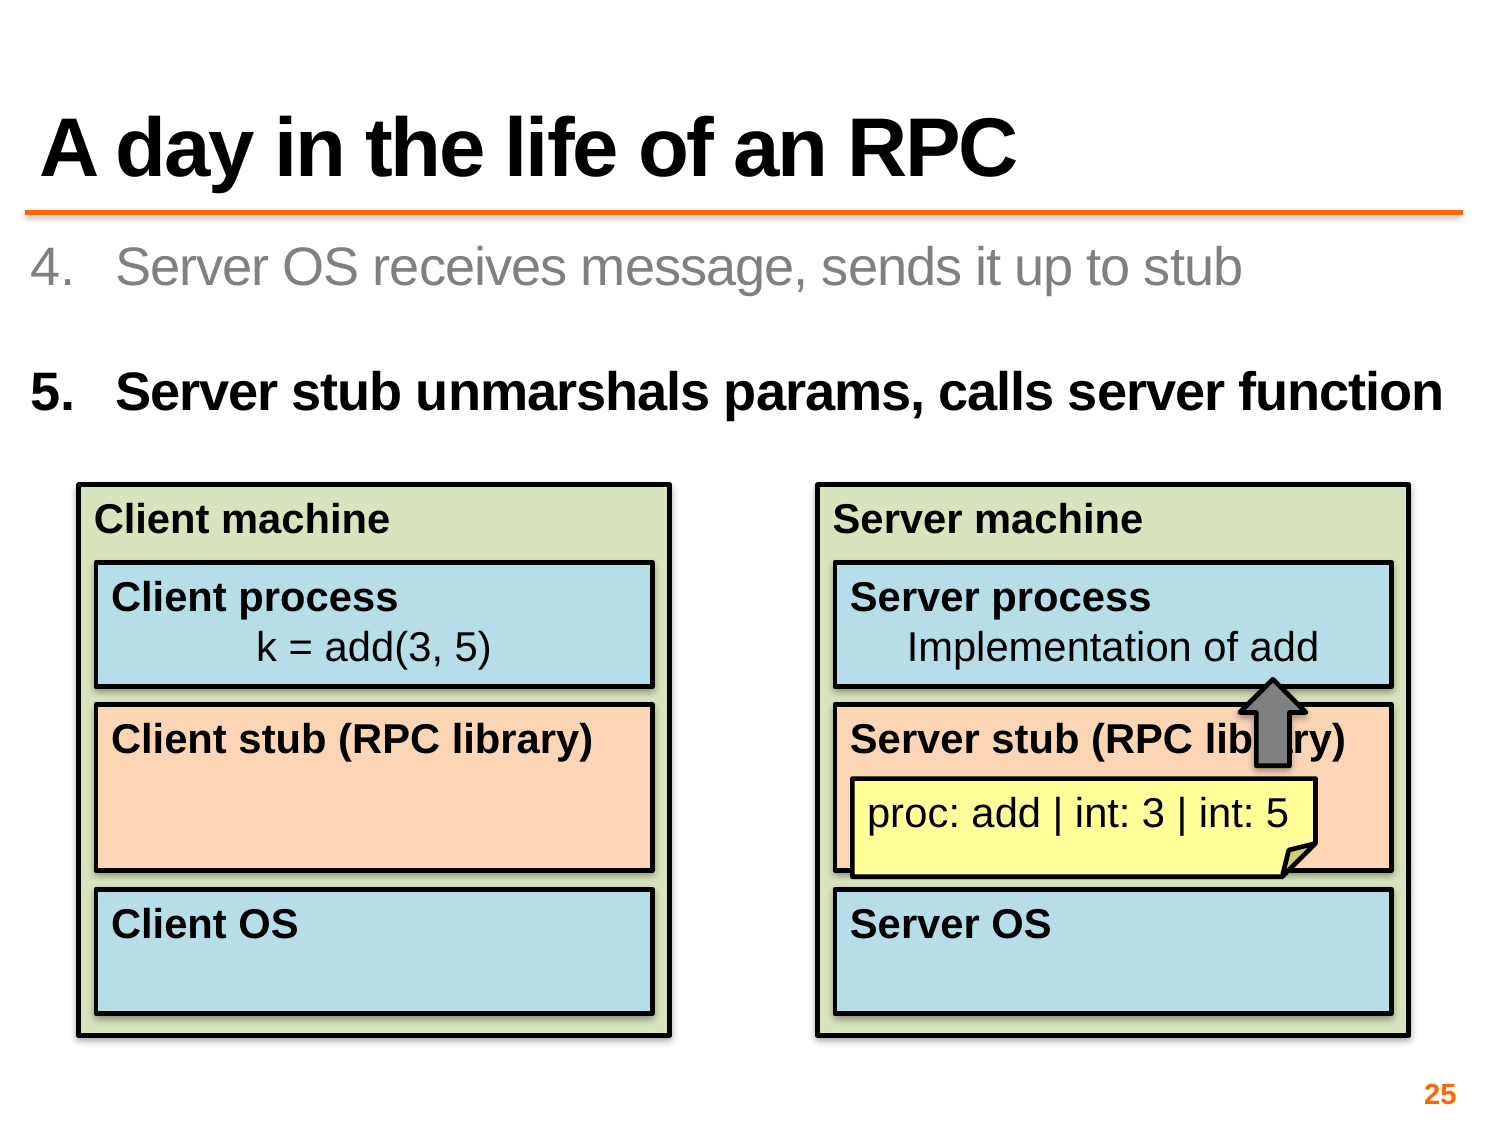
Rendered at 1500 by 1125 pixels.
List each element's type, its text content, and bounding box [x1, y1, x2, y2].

list Server OS receives message, sends it up to stub Server stub unmarshals params, calls server function [24, 237, 1463, 448]
text_box Server process Implementation of add [834, 561, 1392, 688]
title A day in the life of an RPC [24, 24, 1463, 201]
text_box Client process k = add(3, 5) [95, 561, 653, 688]
slide_number 25 [1112, 1074, 1463, 1110]
text_box Server OS [834, 888, 1392, 1015]
text_box Client stub (RPC library) [95, 704, 653, 871]
text_box Server stub (RPC library) [834, 704, 1392, 871]
text_box Client machine [78, 484, 670, 1036]
text_box Server machine [817, 484, 1409, 1036]
text_box proc: add | int: 3 | int: 5 [852, 778, 1316, 877]
text_box Client OS [95, 888, 653, 1015]
text_box [1239, 678, 1307, 767]
